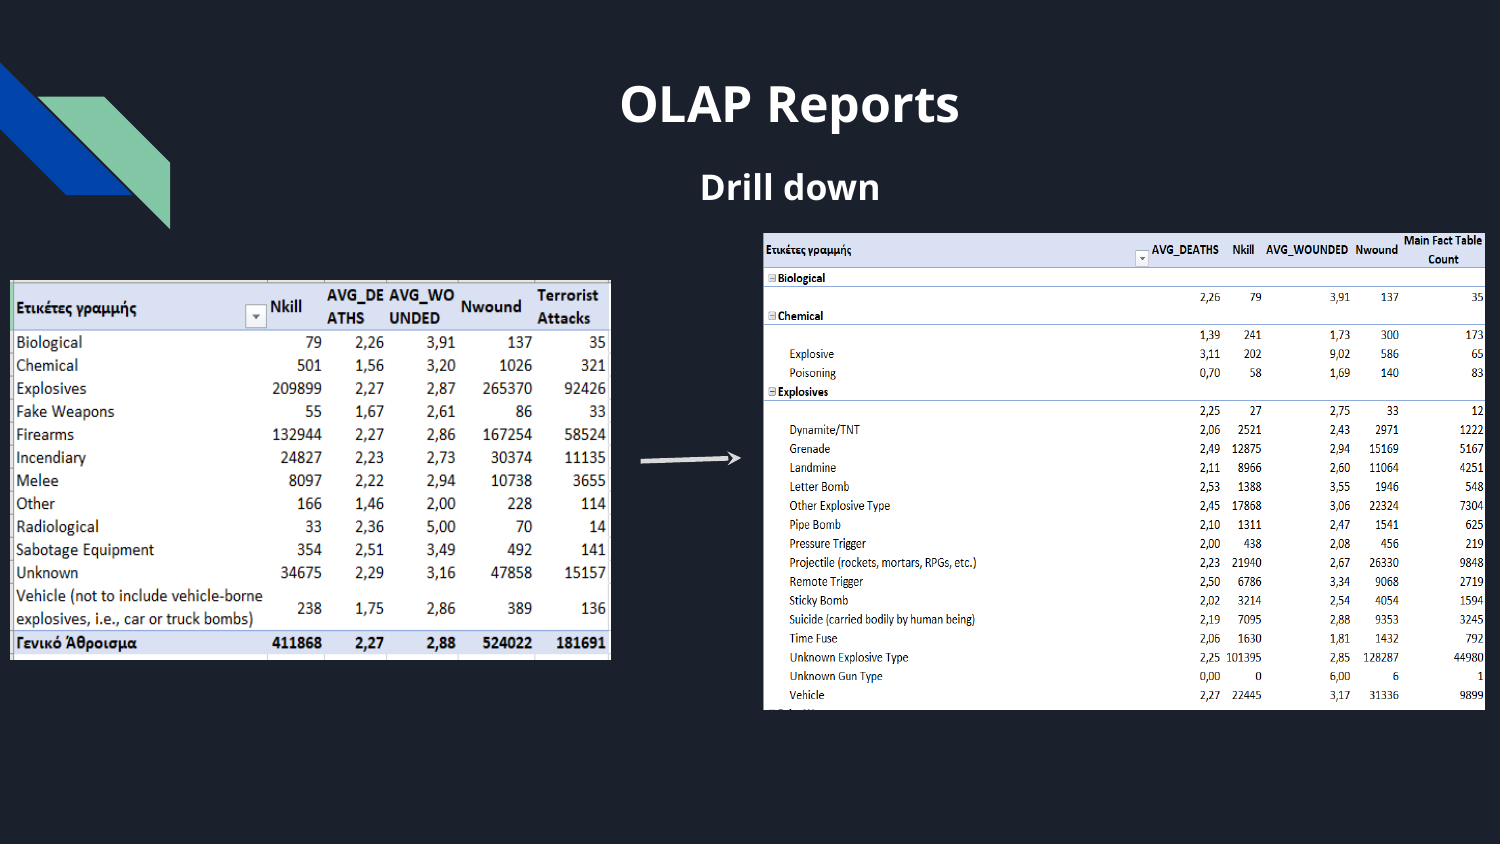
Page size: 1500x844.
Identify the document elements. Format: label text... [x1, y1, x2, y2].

picture [763, 233, 1485, 711]
picture [10, 280, 612, 660]
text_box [640, 457, 742, 462]
title OLAP Reports [212, 57, 1368, 208]
list Drill down [668, 143, 912, 223]
